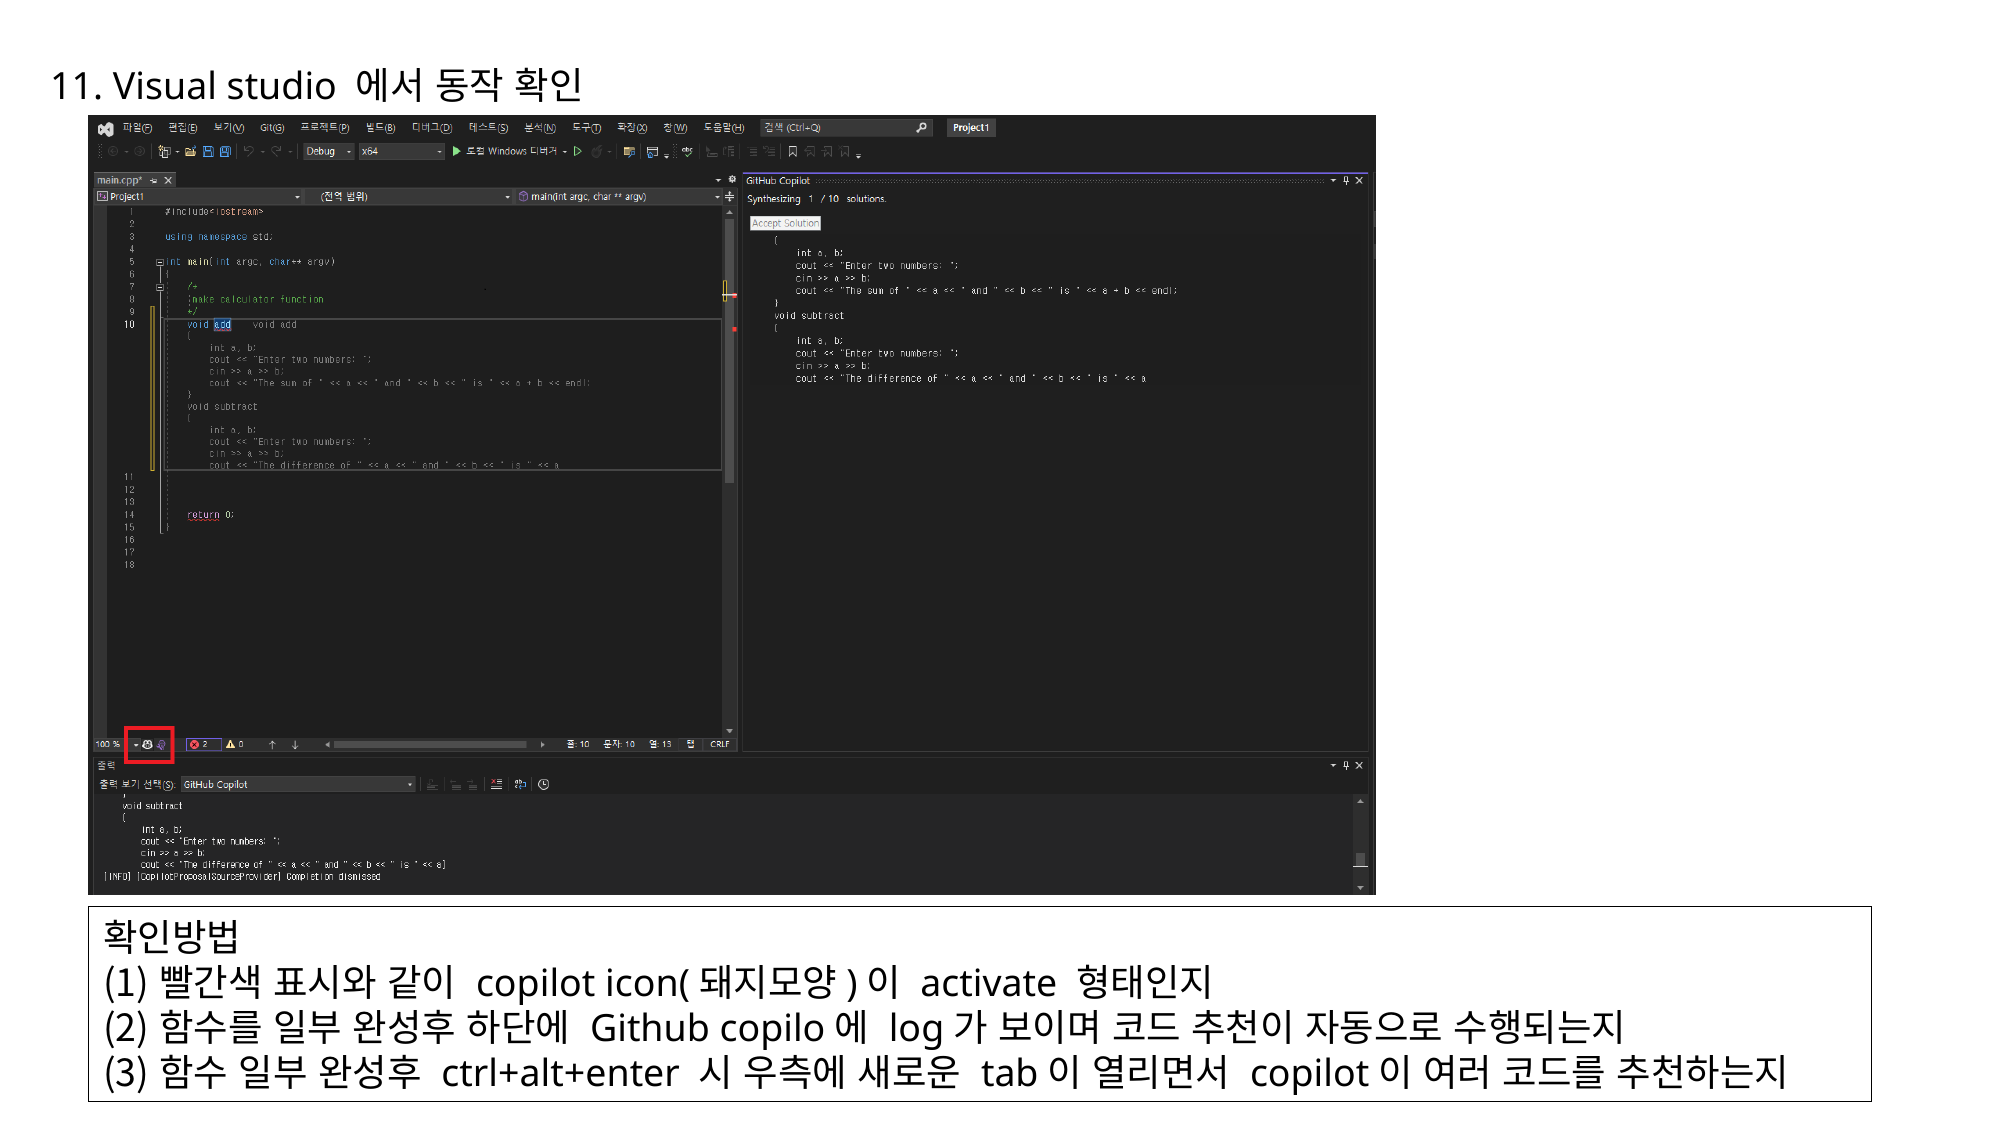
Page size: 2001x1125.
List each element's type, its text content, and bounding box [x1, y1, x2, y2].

picture [88, 115, 1376, 895]
text_box 확인방법 빨간색 표시와 같이 copilot icon(돼지모양)이 activate 형태인지 함수를 일부 완성후 하단에 Github copilo에 log가 보이며 코드 추천이 자동으로 수행되는지 함수 일부 완성후 ctrl+alt+enter 시 우측에 새로운 tab이 열리면서 copilot이 여러 코드를 추천하는지 [88, 906, 1872, 1102]
text_box 11. Visual studio 에서 동작 확인 [35, 54, 1284, 115]
